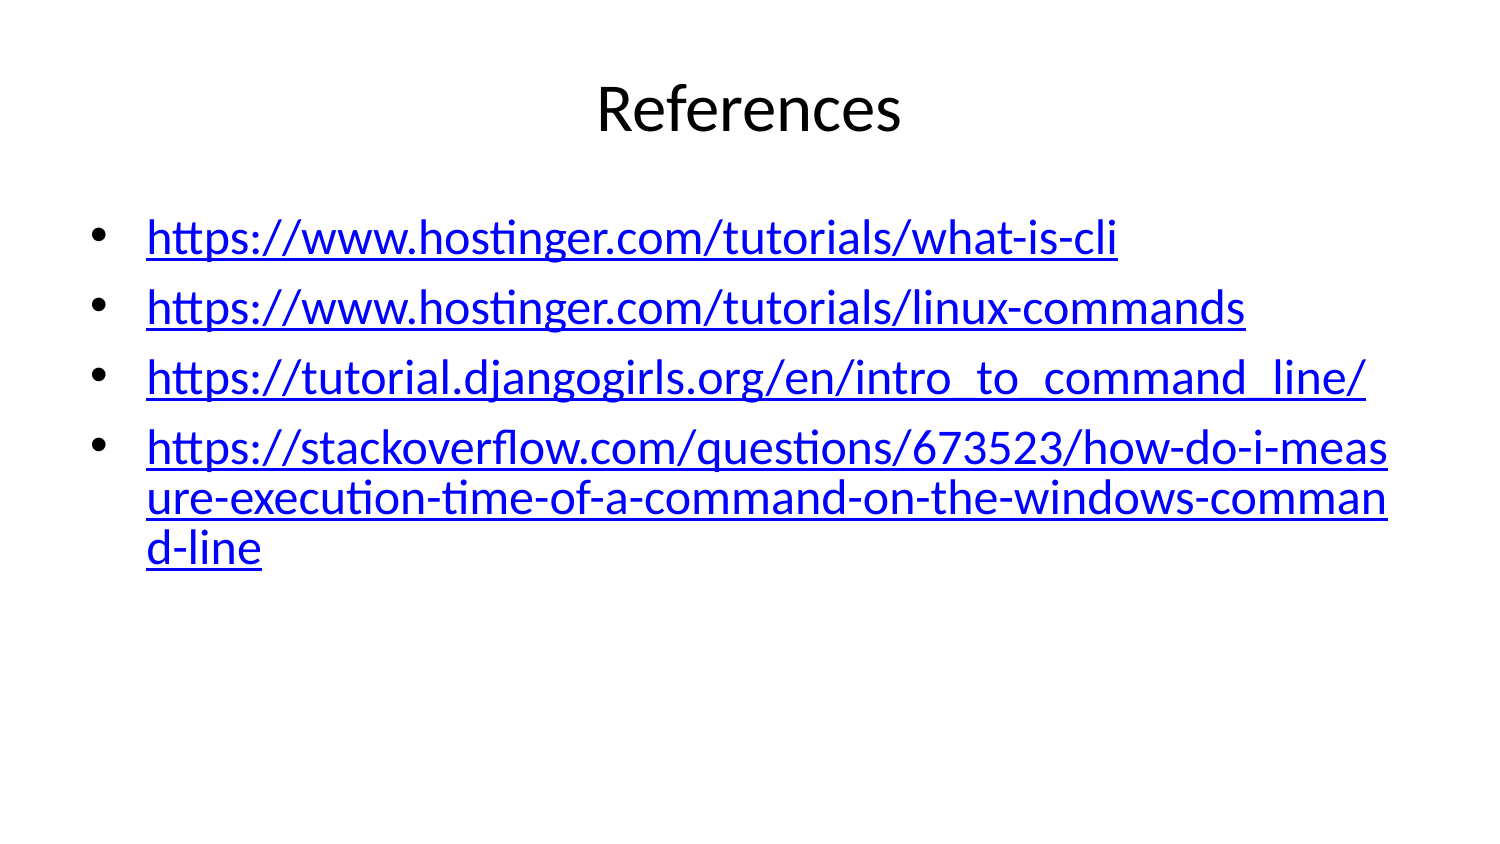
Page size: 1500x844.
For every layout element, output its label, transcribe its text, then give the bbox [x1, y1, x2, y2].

title References [75, 33, 1425, 175]
list https://www.hostinger.com/tutorials/what-is-cli https://www.hostinger.com/tutorials/linux-commands https://tutorial.djangogirls.org/en/intro_to_command_line/ https://stackoverflow.com/questions/673523/how-do-i-measure-execution-time-of-a-command-on-the-windows-command-line [75, 196, 1425, 754]
